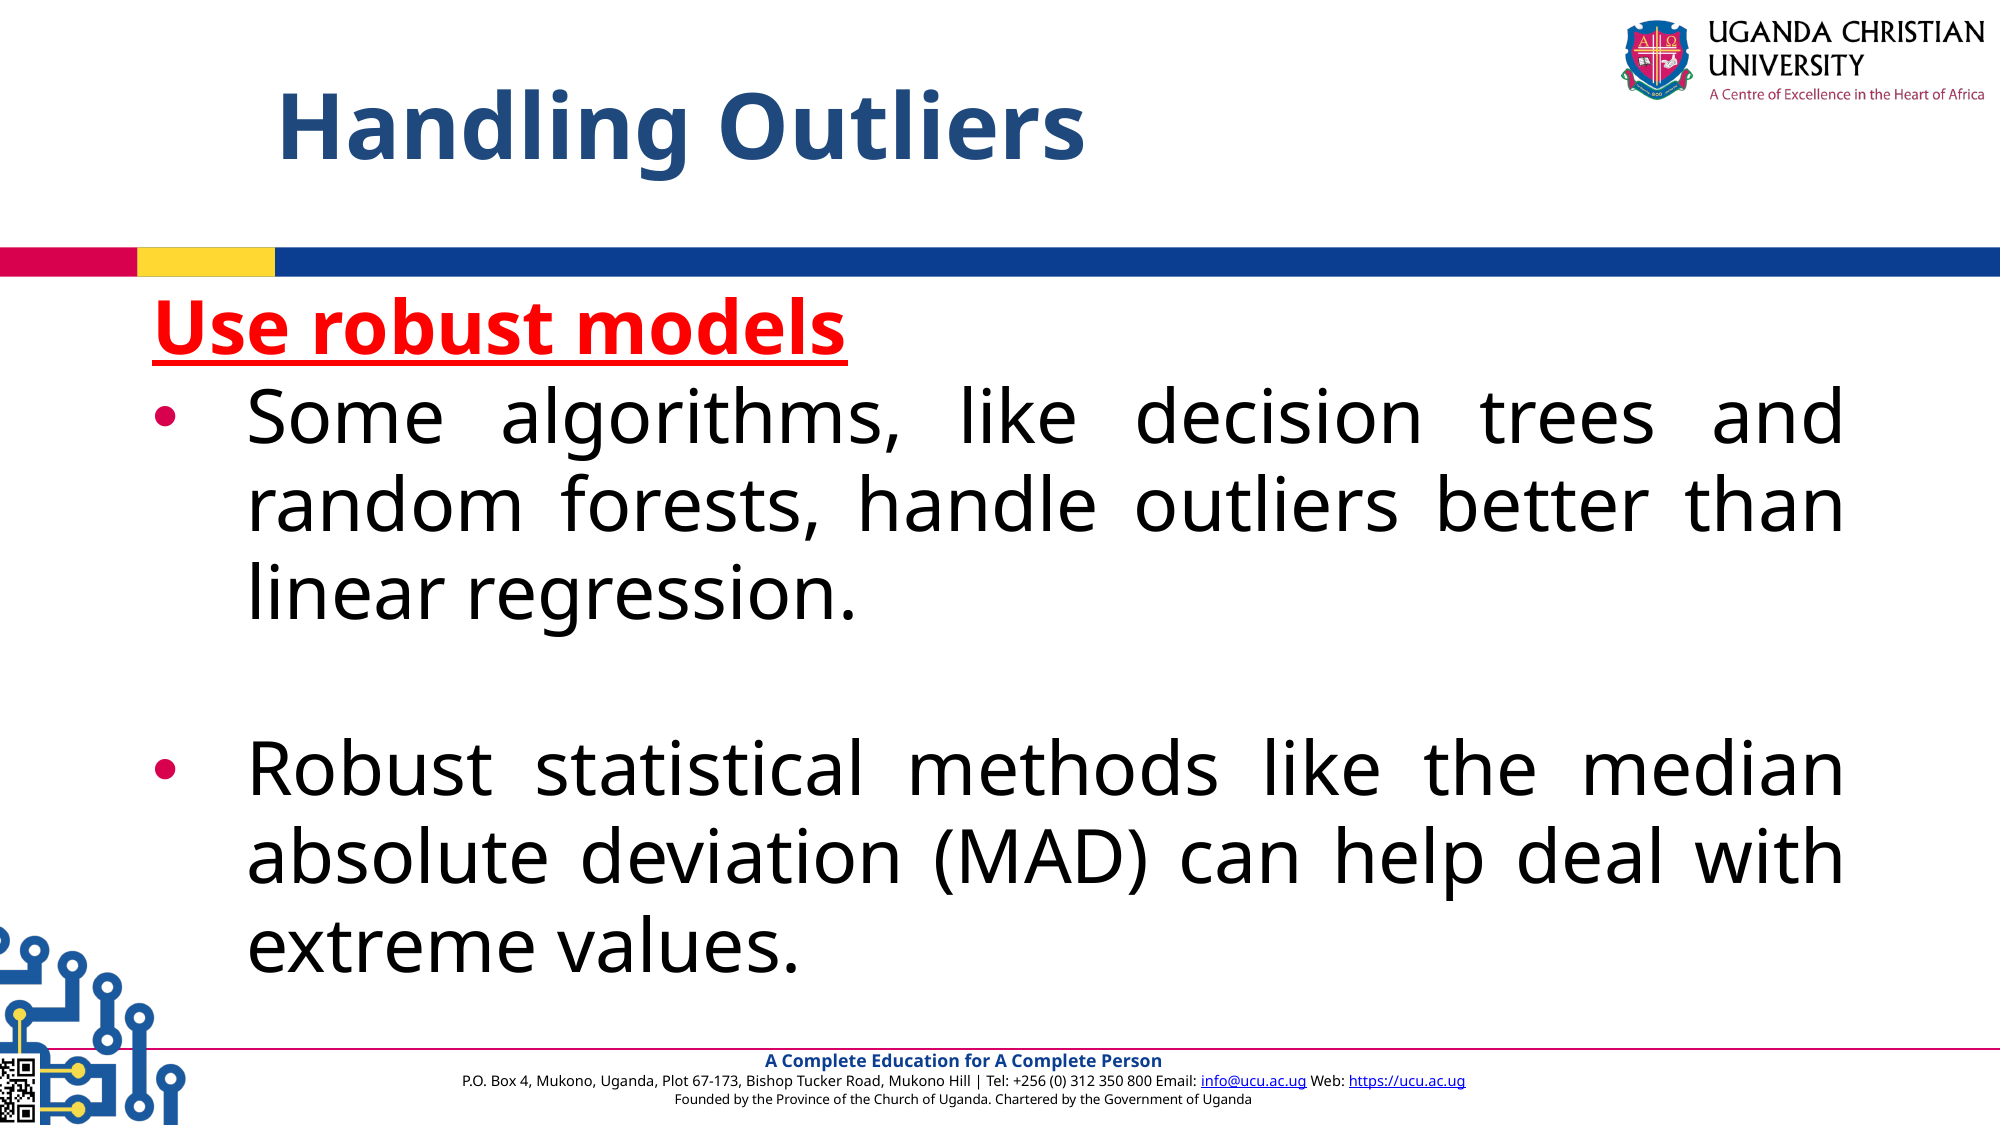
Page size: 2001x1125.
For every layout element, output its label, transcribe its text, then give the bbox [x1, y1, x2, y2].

picture [0, 887, 191, 1125]
list Use robust models Some algorithms, like decision trees and random forests, handle outliers better than linear regression. Robust statistical methods like the median absolute deviation (MAD) can help deal with extreme values. [137, 276, 1863, 1014]
title Handling Outliers [137, 36, 1863, 224]
picture [1603, 0, 2000, 121]
